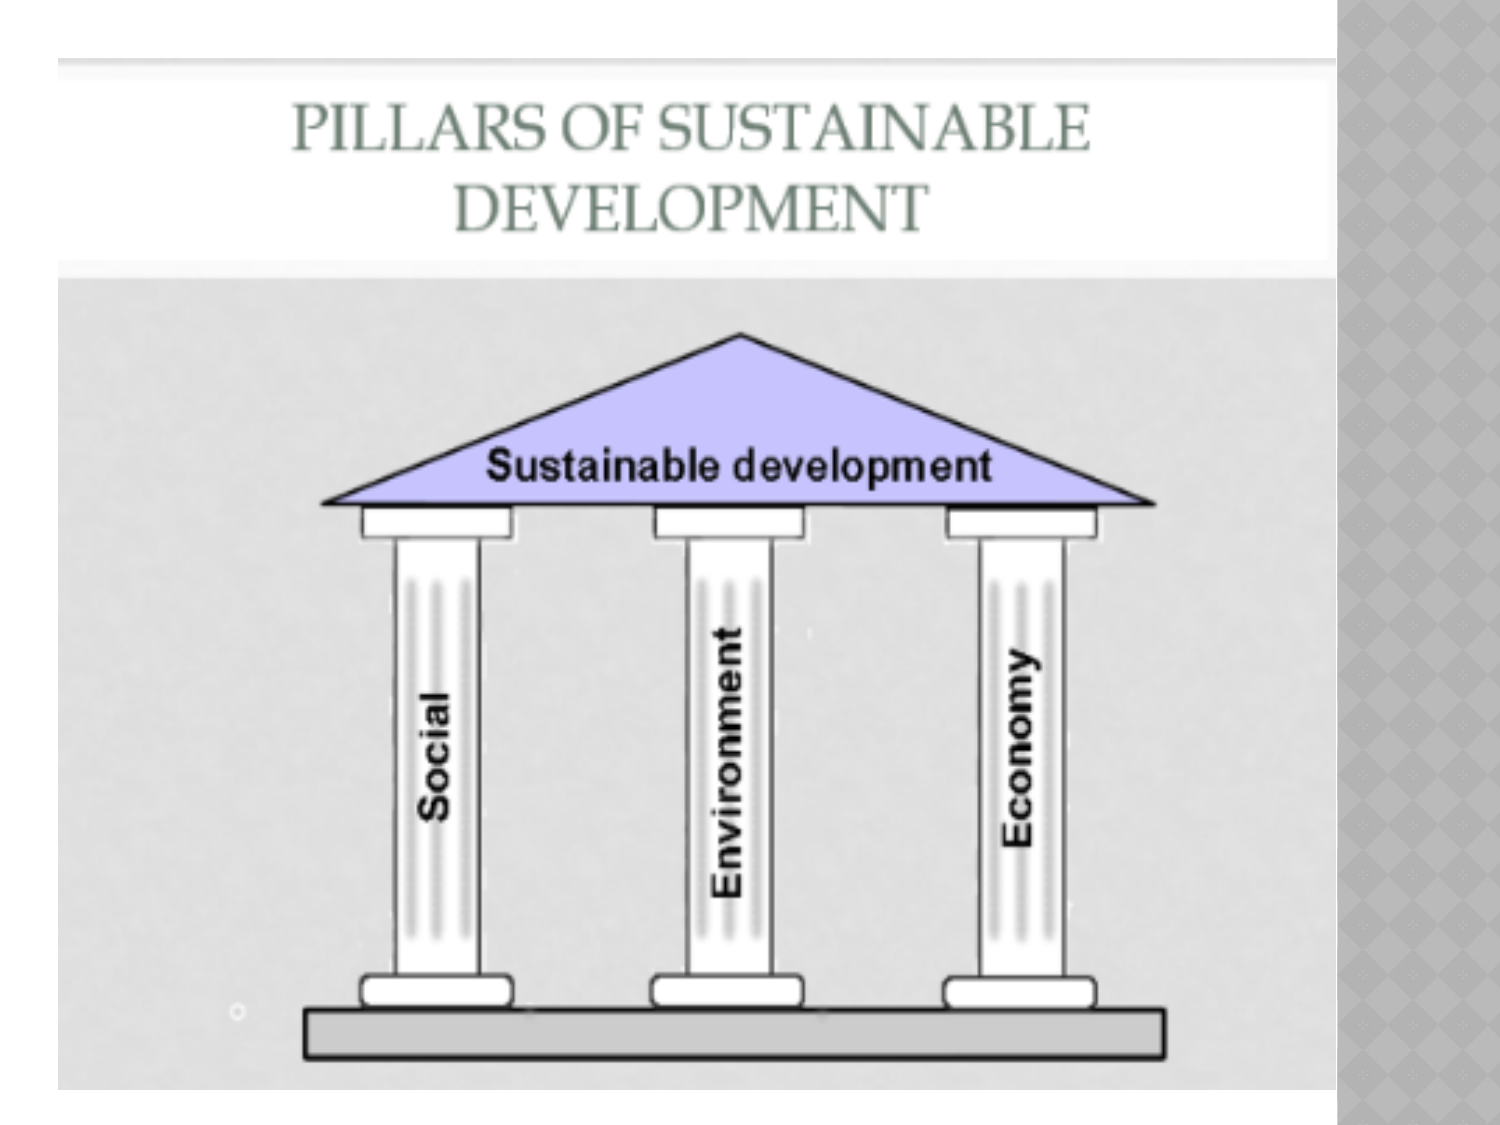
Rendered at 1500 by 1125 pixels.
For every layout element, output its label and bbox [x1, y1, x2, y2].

picture [58, 58, 1337, 1091]
